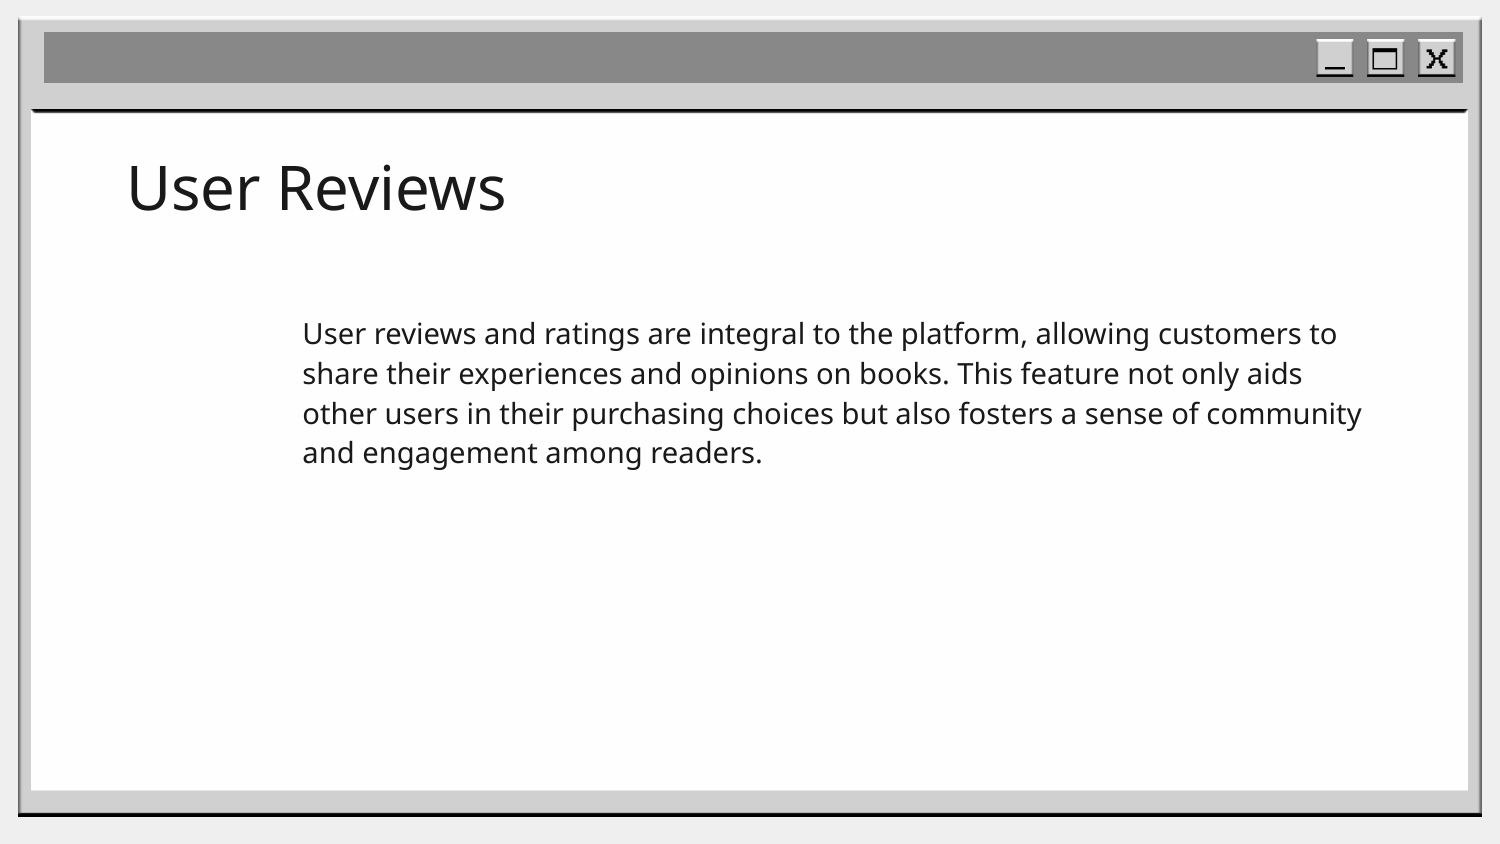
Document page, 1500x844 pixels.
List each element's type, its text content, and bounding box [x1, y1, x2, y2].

subtitle User reviews and ratings are integral to the platform, allowing customers to share their experiences and opinions on books. This feature not only aids other users in their purchasing choices but also fosters a sense of community and engagement among readers. [249, 298, 1385, 716]
title User Reviews [110, 129, 1402, 244]
picture [13, 12, 1486, 821]
